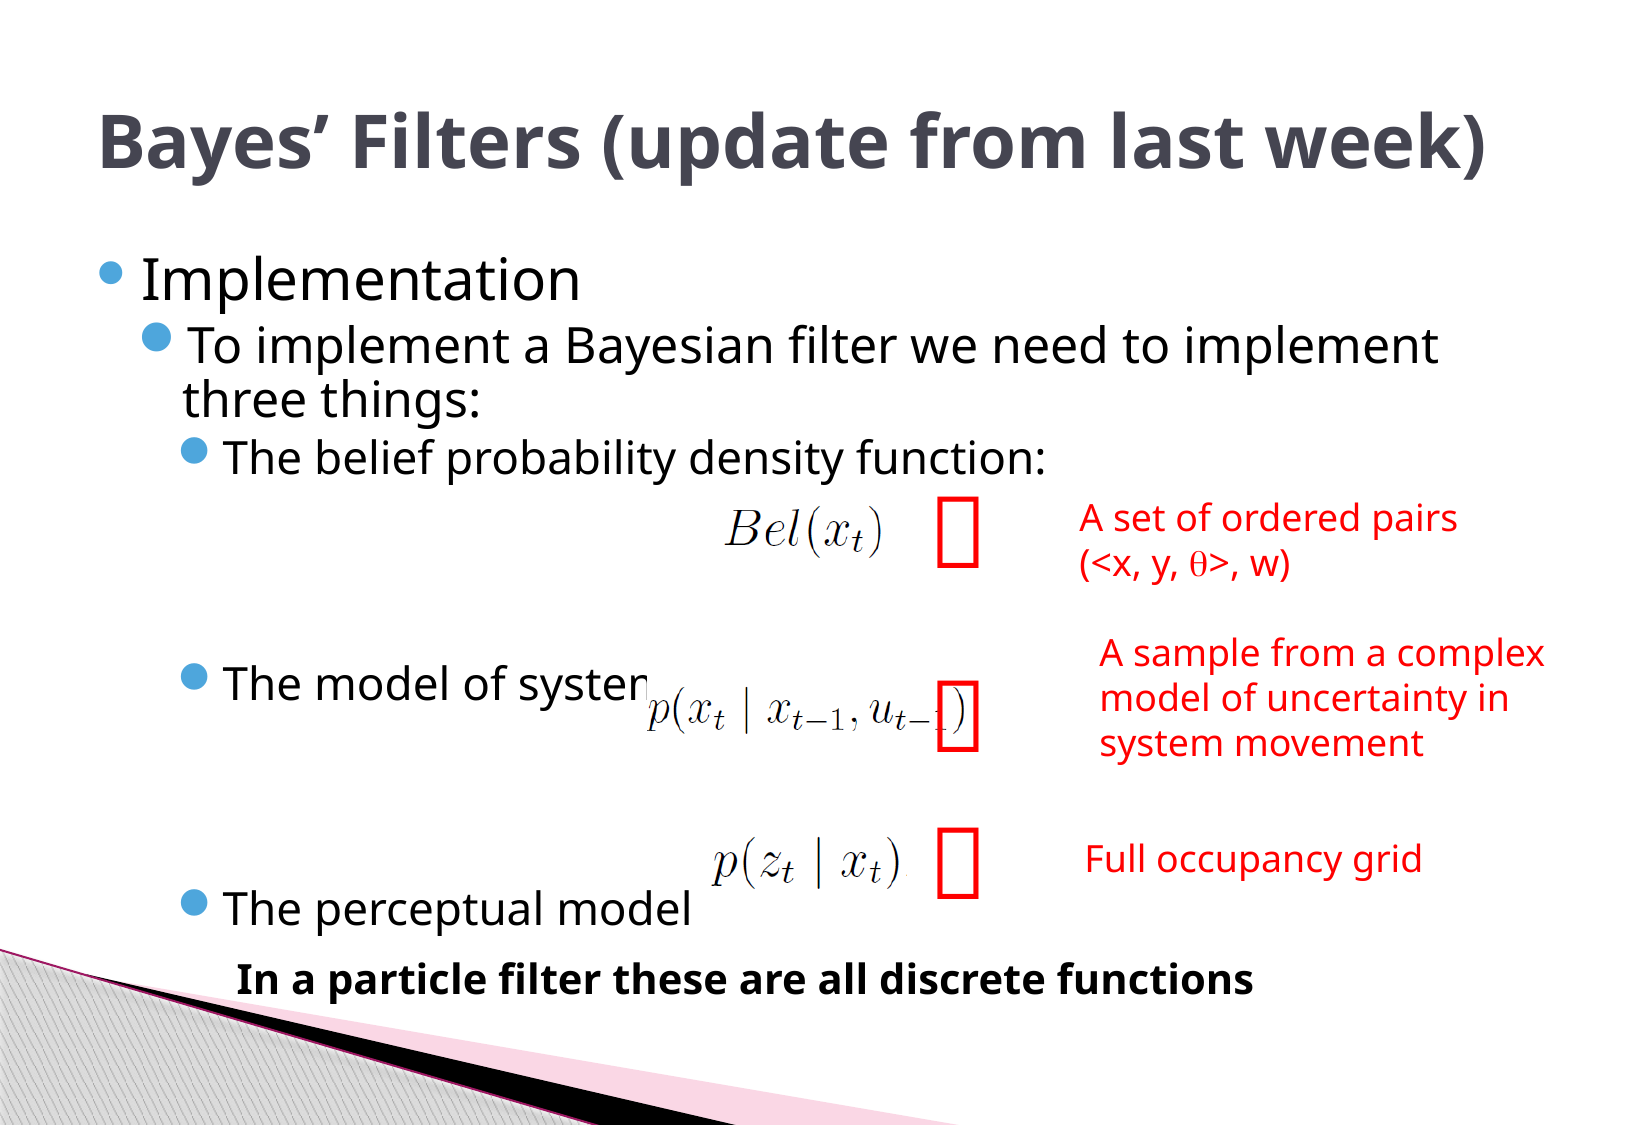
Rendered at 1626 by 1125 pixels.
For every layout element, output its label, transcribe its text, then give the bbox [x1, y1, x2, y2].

text_box  [913, 461, 1004, 597]
title Bayes’ Filters (update from last week) [81, 45, 1544, 233]
text_box A sample from a complex model of uncertainty in system movement [1084, 621, 1561, 772]
picture [705, 822, 908, 900]
picture [717, 491, 896, 570]
text_box  [913, 645, 1004, 780]
text_box In a particle filter these are all discrete functions [221, 945, 1463, 1011]
text_box  [913, 792, 1004, 927]
picture [646, 656, 979, 762]
text_box A set of ordered pairs (<x, y, >, w) [1064, 486, 1474, 592]
list Implementation To implement a Bayesian filter we need to implement three things: The belief probability density function: The model of system dynamics The perceptual model [81, 243, 1544, 986]
text_box Full occupancy grid [1069, 827, 1439, 888]
